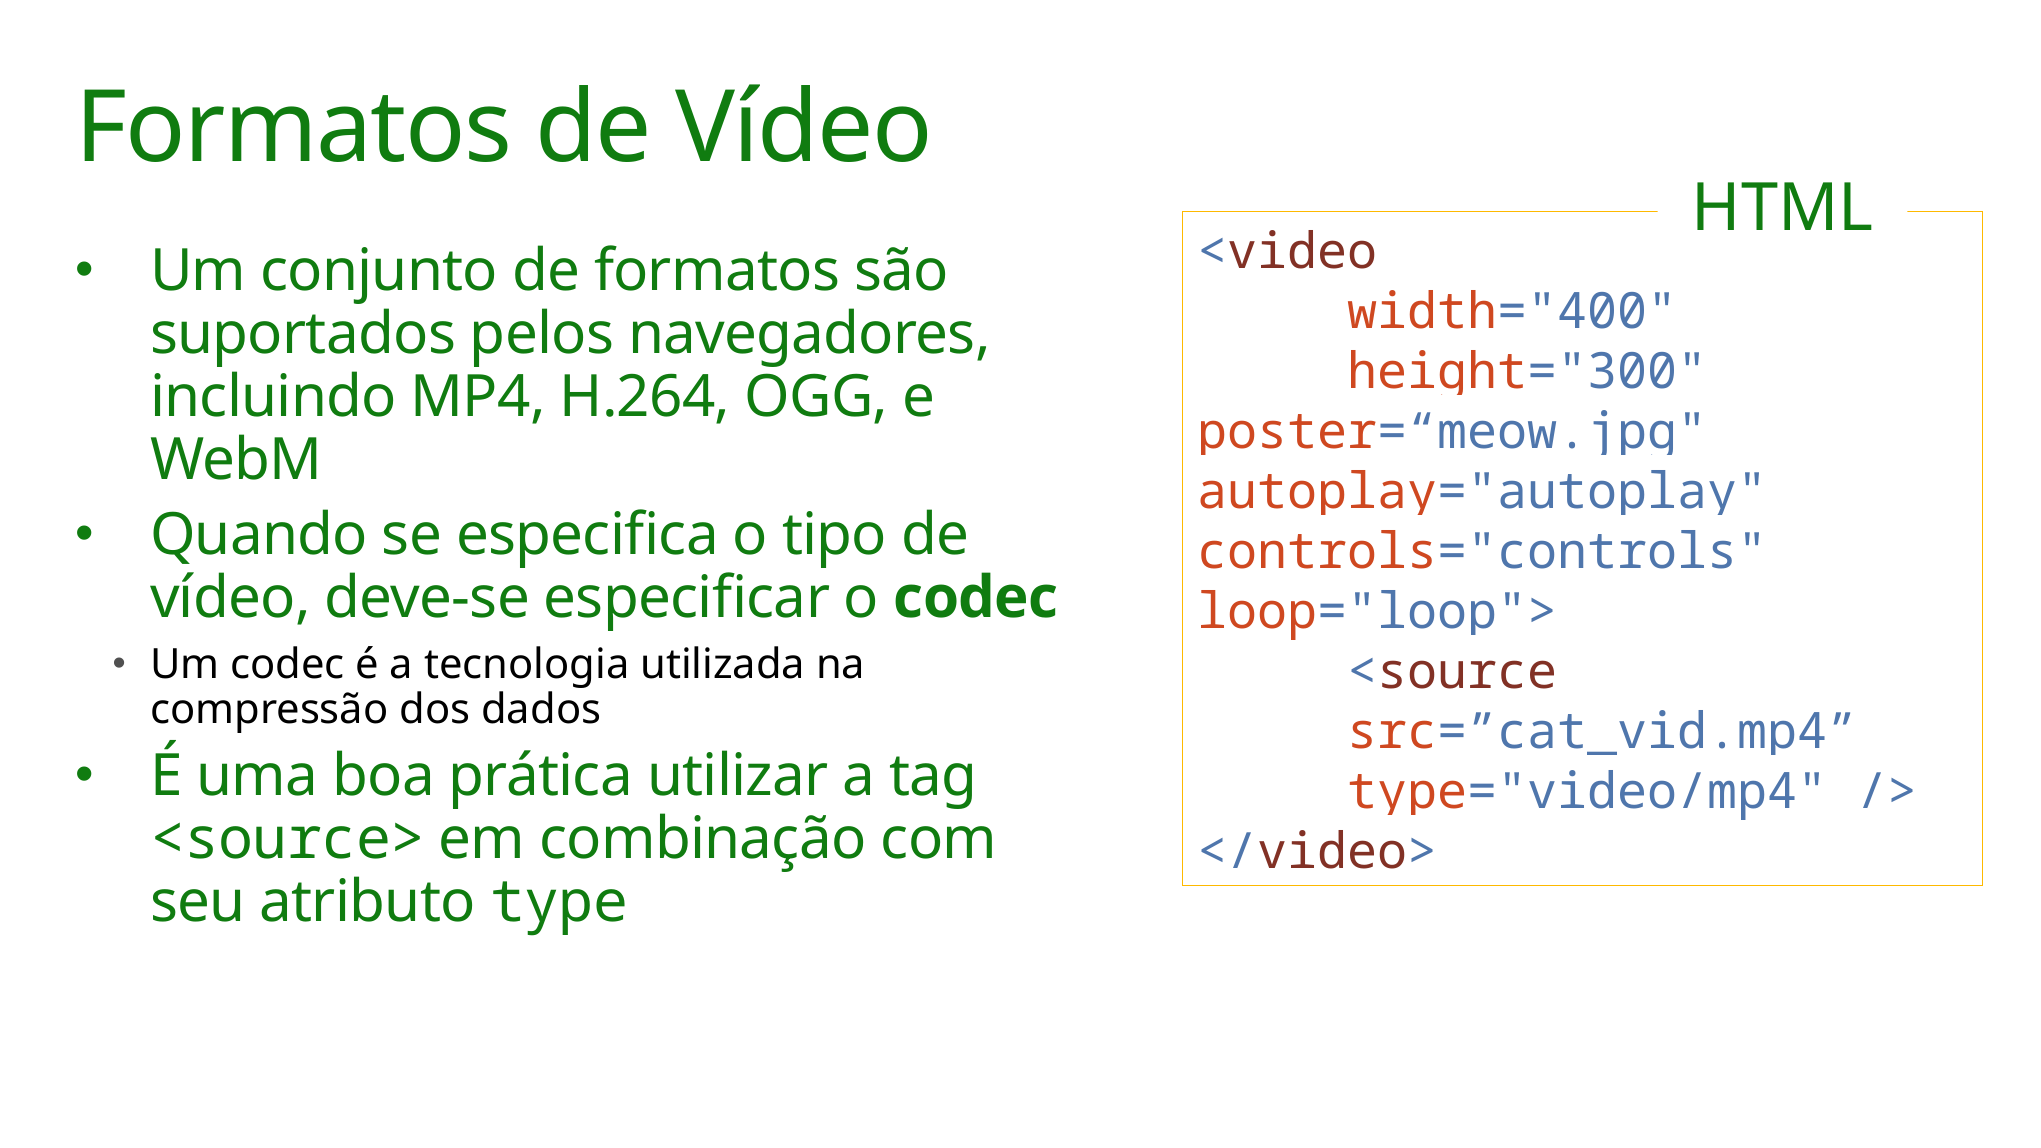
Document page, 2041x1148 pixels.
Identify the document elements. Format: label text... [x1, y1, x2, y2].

list Um conjunto de formatos são suportados pelos navegadores, incluindo MP4, H.264, OGG, e WebM Quando se especifica o tipo de vídeo, deve-se especificar o codec Um codec é a tecnologia utilizada na compressão dos dados É uma boa prática utilizar a tag <source> em combinação com seu atributo type [60, 225, 1120, 893]
text_box HTML [1657, 148, 1908, 269]
text_box <video width="400" height="300" poster=“meow.jpg" autoplay="autoplay" controls="controls" loop="loop"> <source src=”cat_vid.mp4” type="video/mp4" /> </video> [1182, 211, 1983, 886]
title Formatos de Vídeo [60, 60, 1980, 210]
